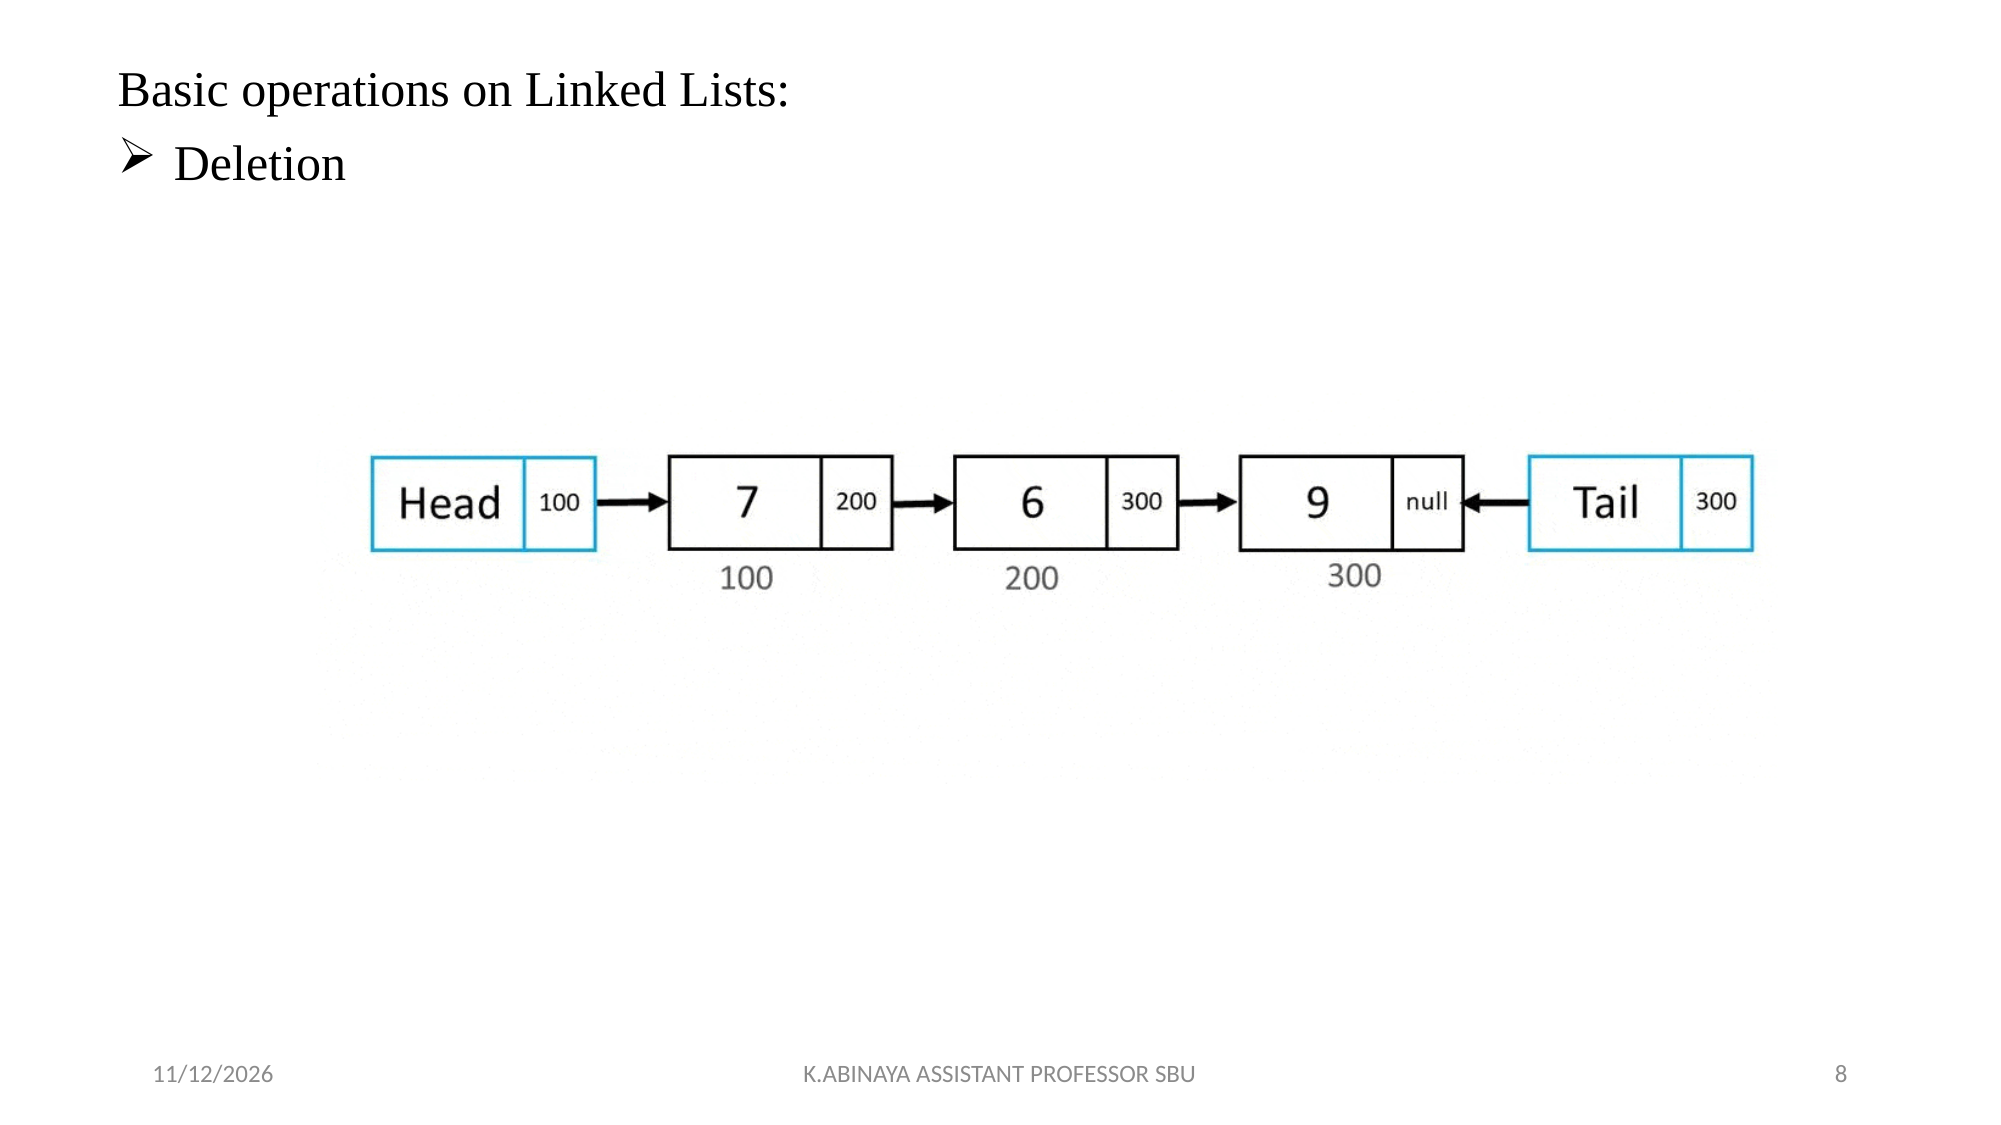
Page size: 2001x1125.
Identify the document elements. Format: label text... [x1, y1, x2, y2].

subtitle Basic operations on Linked Lists: Deletion [102, 55, 1938, 1058]
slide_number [137, 1042, 588, 1103]
slide_number 8 [1412, 1042, 1863, 1103]
footer K.ABINAYA ASSISTANT PROFESSOR SBU [662, 1042, 1338, 1103]
picture [316, 390, 1778, 784]
